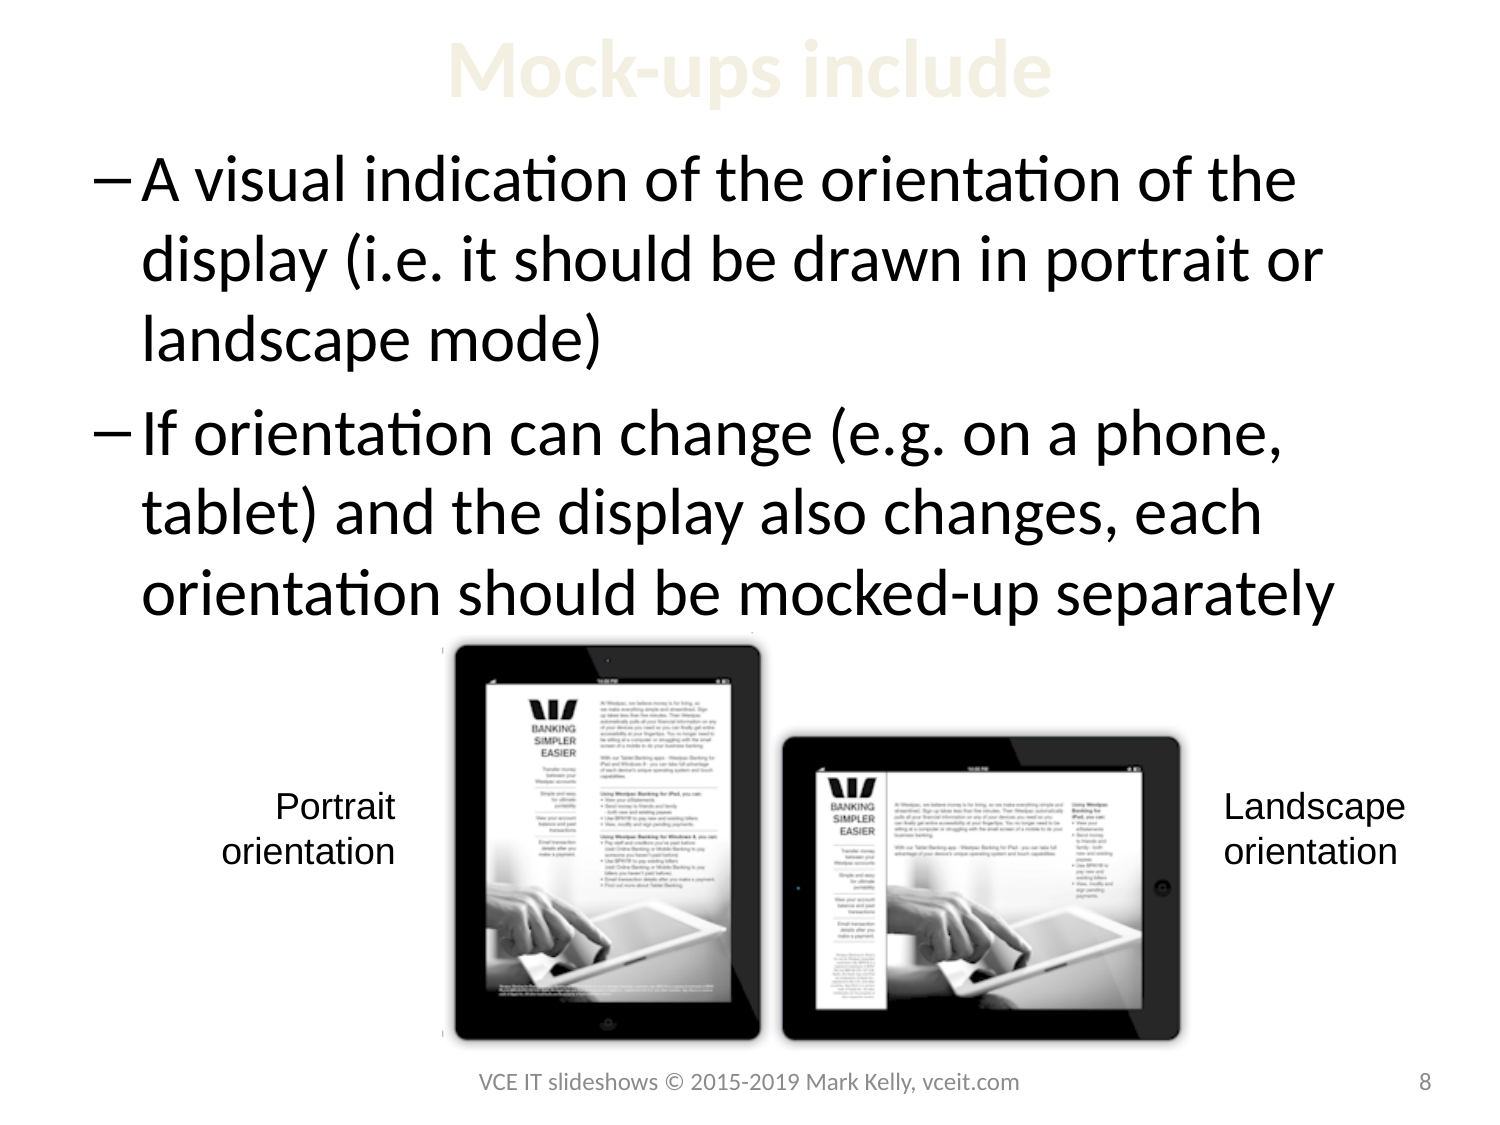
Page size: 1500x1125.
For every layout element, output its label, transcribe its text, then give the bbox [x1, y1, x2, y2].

list A visual indication of the orientation of the display (i.e. it should be drawn in portrait or landscape mode) If orientation can change (e.g. on a phone, tablet) and the display also changes, each orientation should be mocked-up separately [3, 127, 1458, 633]
picture [442, 632, 1197, 1057]
slide_number 8 [1376, 1058, 1447, 1103]
text_box Mock-ups include [23, 0, 1477, 128]
text_box Landscape orientation [1208, 775, 1457, 880]
footer VCE IT slideshows © 2015-2019 Mark Kelly, vceit.com [383, 1058, 1117, 1103]
text_box Portrait orientation [162, 775, 411, 880]
